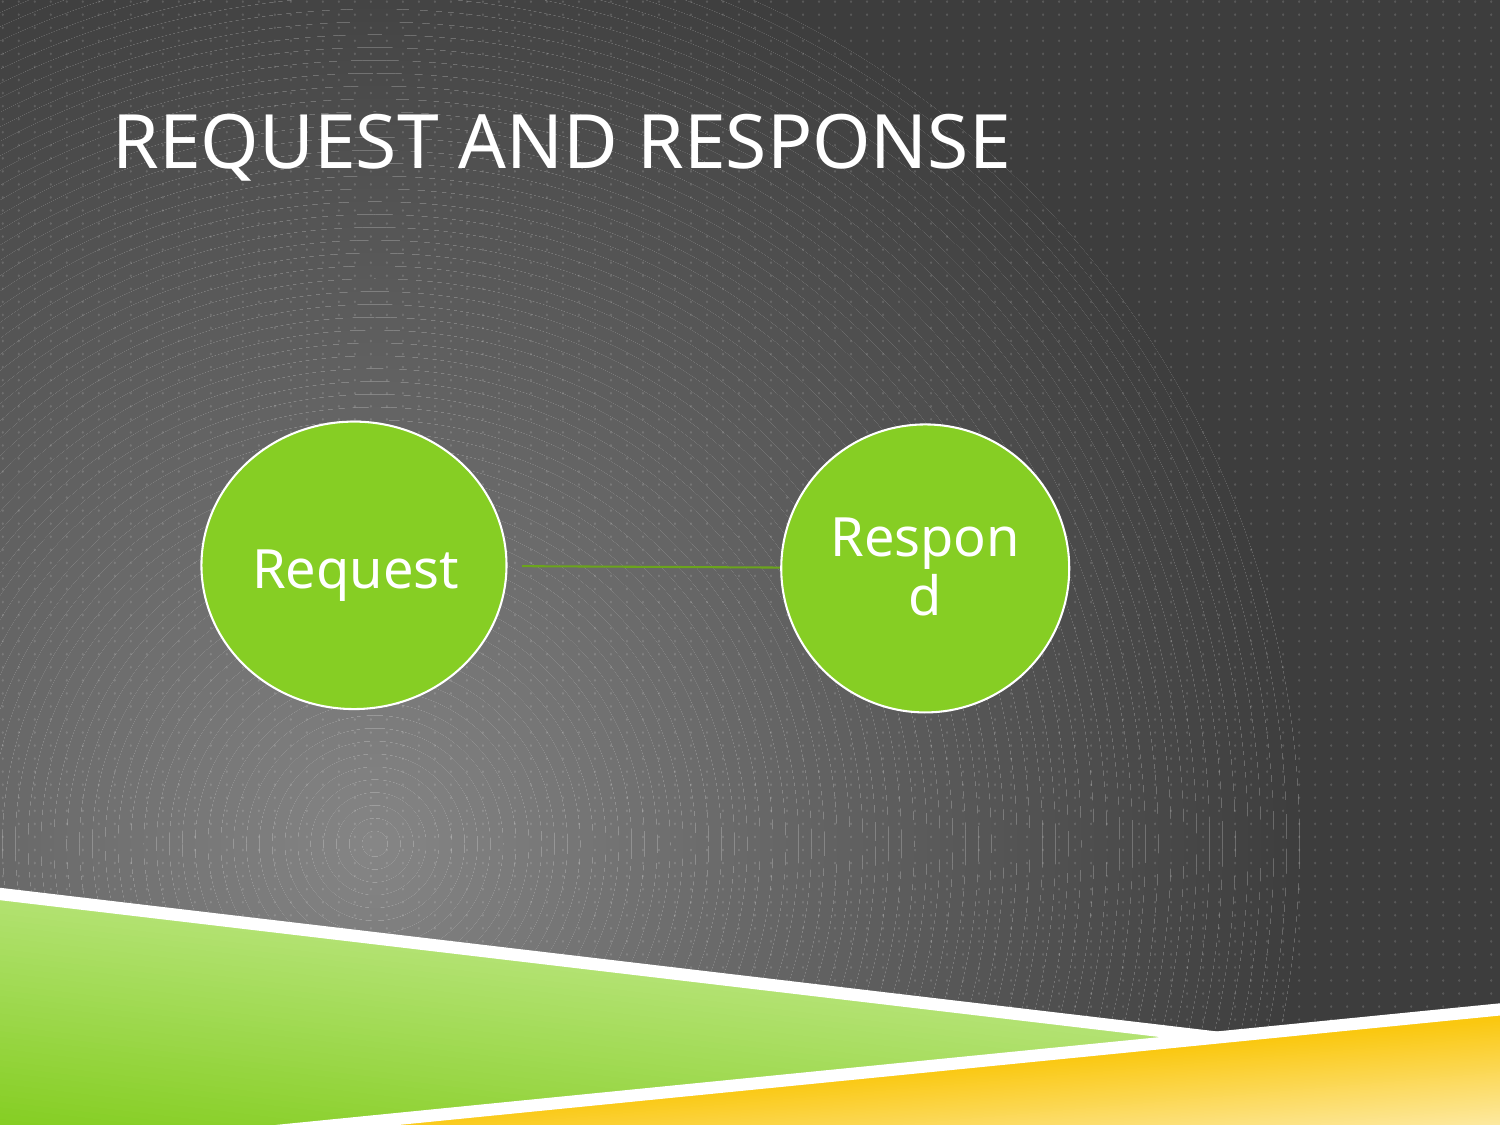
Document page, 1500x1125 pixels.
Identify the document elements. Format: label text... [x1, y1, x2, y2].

title Request and response [112, 45, 1388, 233]
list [149, 258, 1426, 872]
